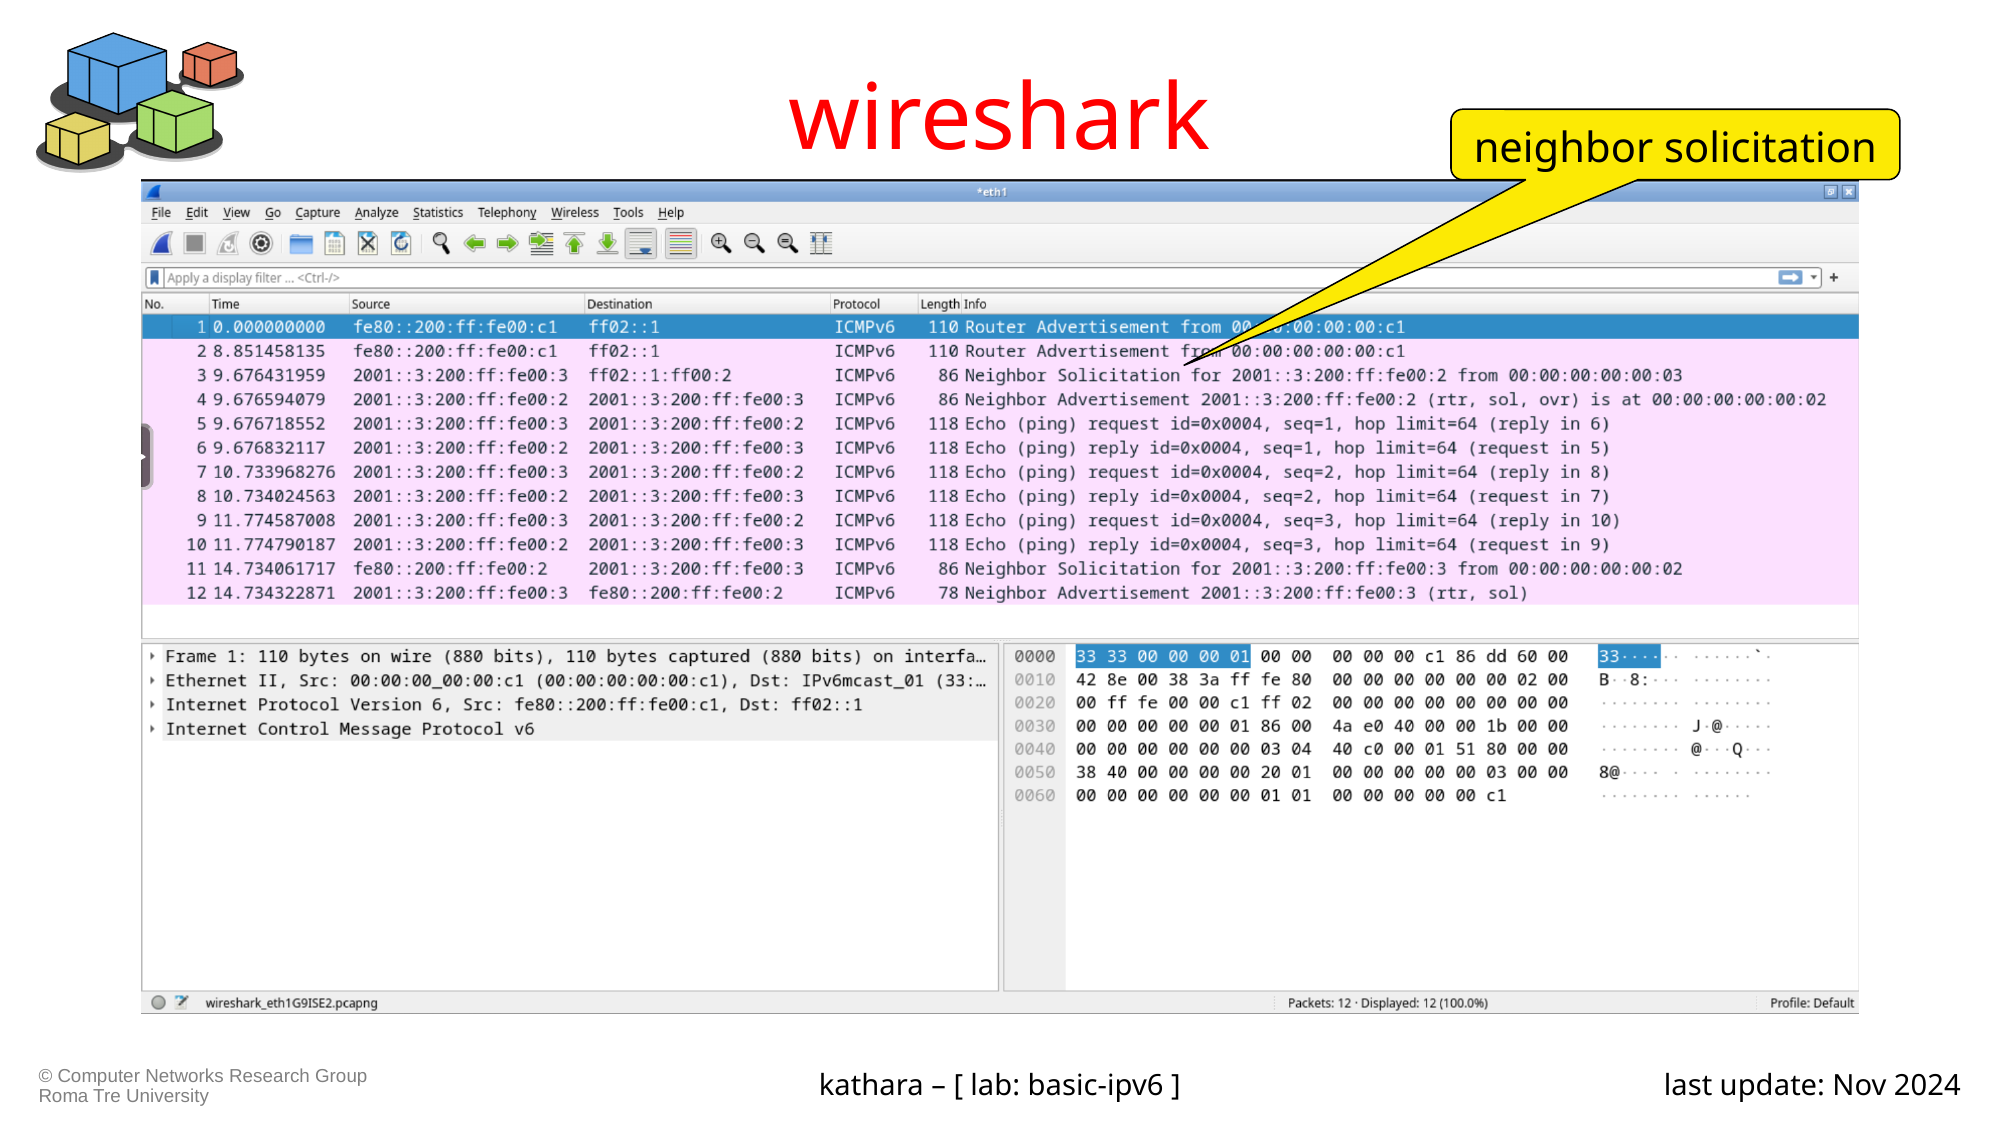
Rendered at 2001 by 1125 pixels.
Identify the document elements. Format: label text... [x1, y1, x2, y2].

picture [36, 32, 99, 173]
picture [141, 179, 1859, 1015]
text_box neighbor solicitation [1450, 109, 1900, 180]
footer kathara – [ lab: basic-ipv6 ] [511, 1058, 1489, 1114]
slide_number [1519, 1058, 1977, 1114]
title wireshark [99, 19, 1900, 207]
